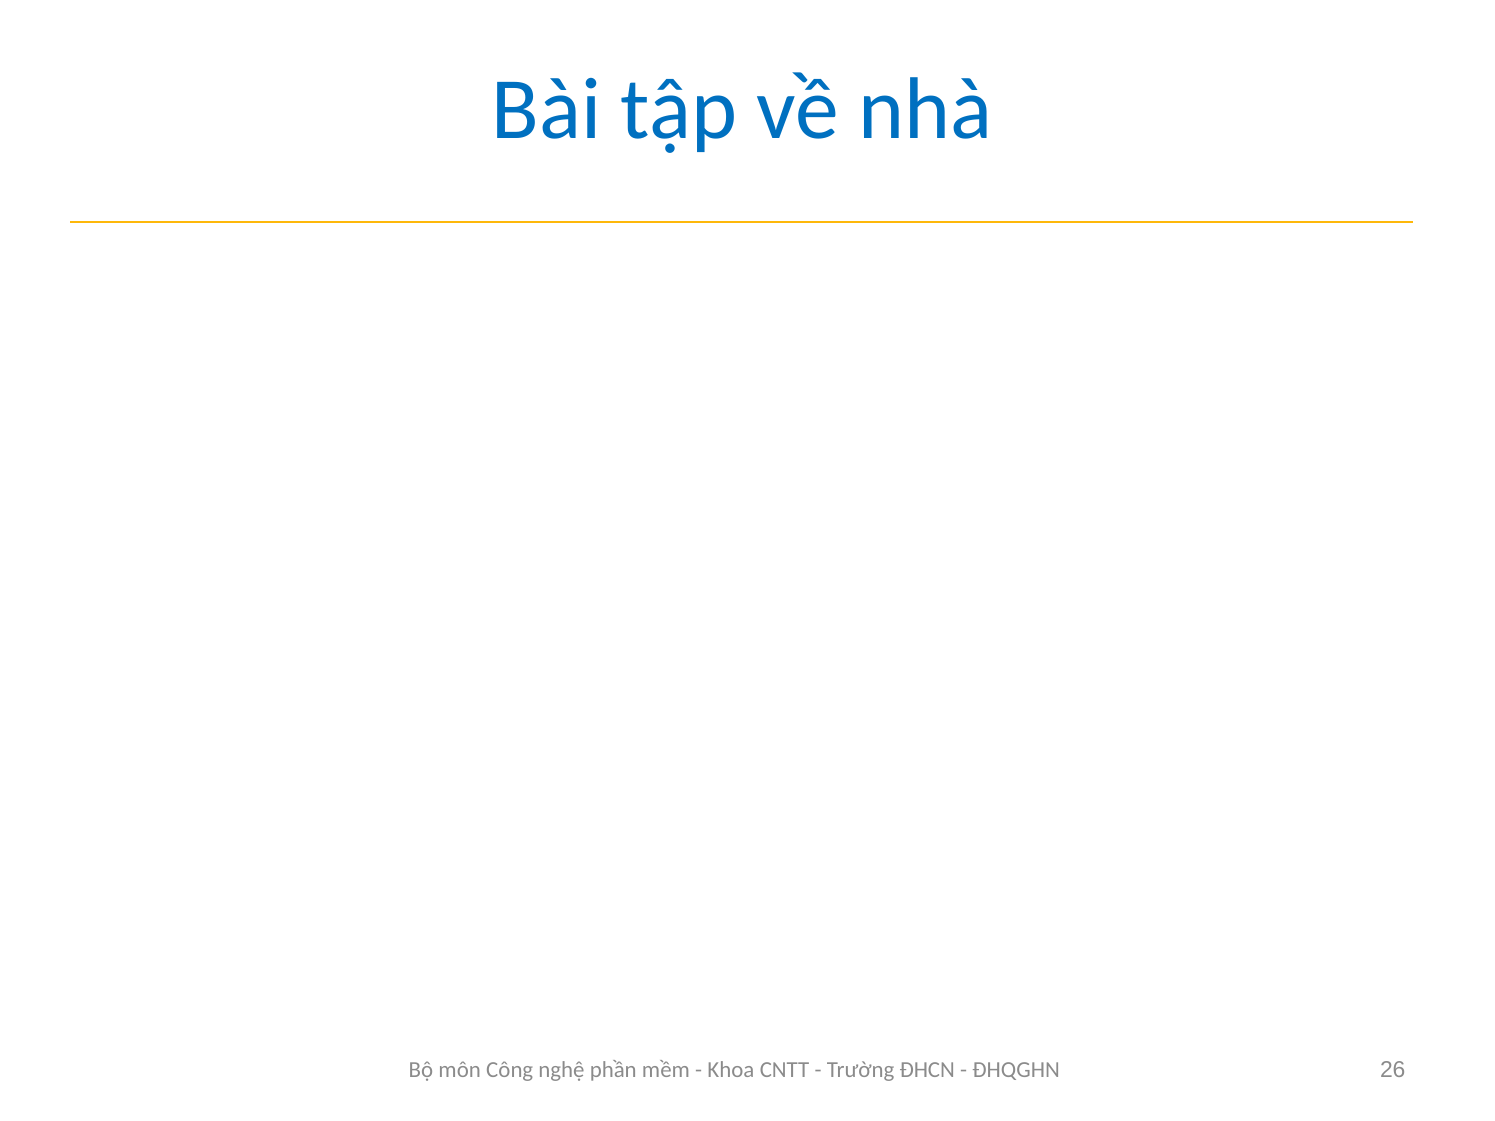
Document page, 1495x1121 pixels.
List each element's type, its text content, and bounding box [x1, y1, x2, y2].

slide_number 26 [1071, 1038, 1420, 1099]
footer Bộ môn Công nghệ phần mềm - Khoa CNTT - Trường ĐHCN - ĐHQGHN [372, 1038, 1071, 1099]
title Bài tập về nhà [69, 10, 1416, 198]
